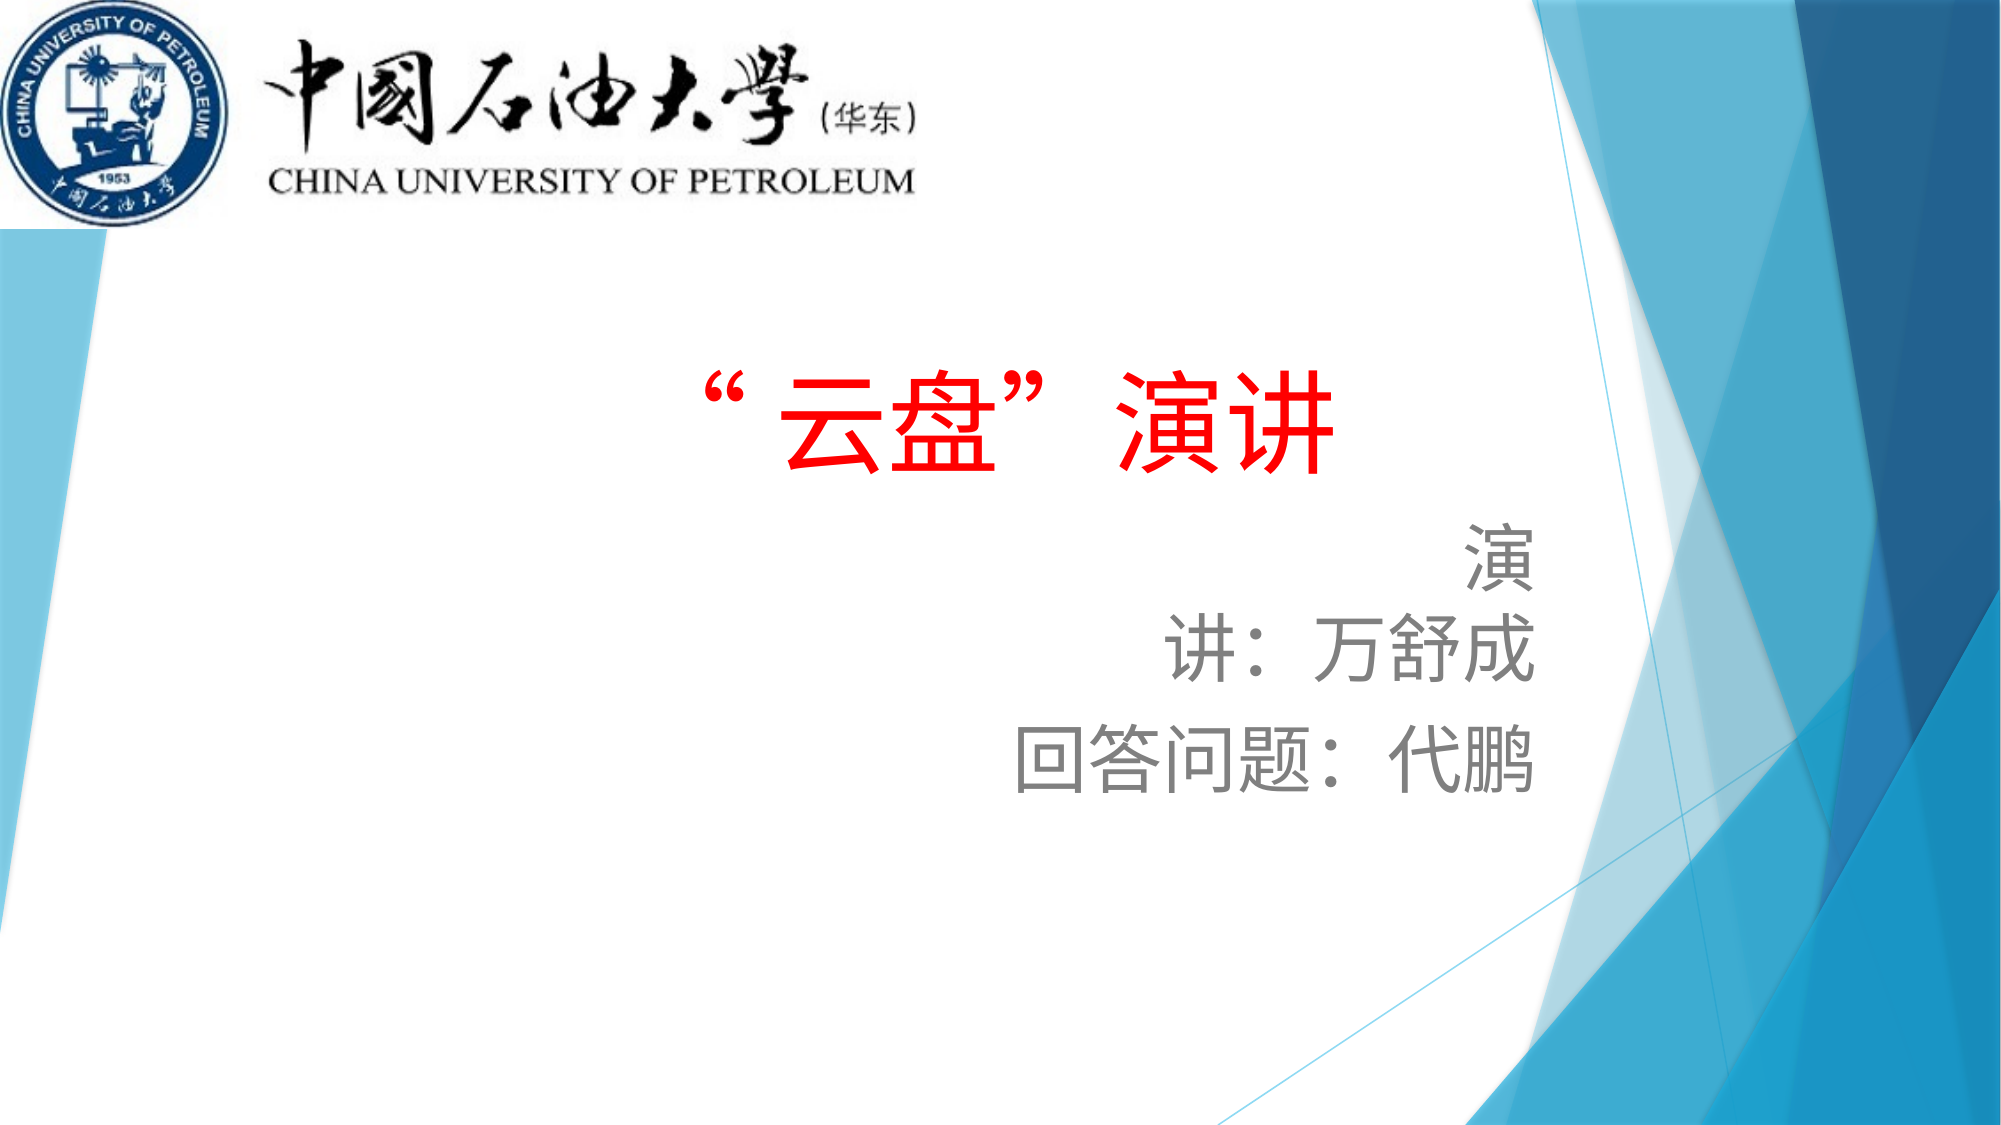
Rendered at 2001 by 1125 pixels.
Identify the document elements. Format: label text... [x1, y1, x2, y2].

subtitle 演讲：万舒成 回答问题：代鹏 [738, 503, 1553, 689]
picture [0, 0, 917, 230]
title “云盘”演讲 [609, 312, 1353, 496]
